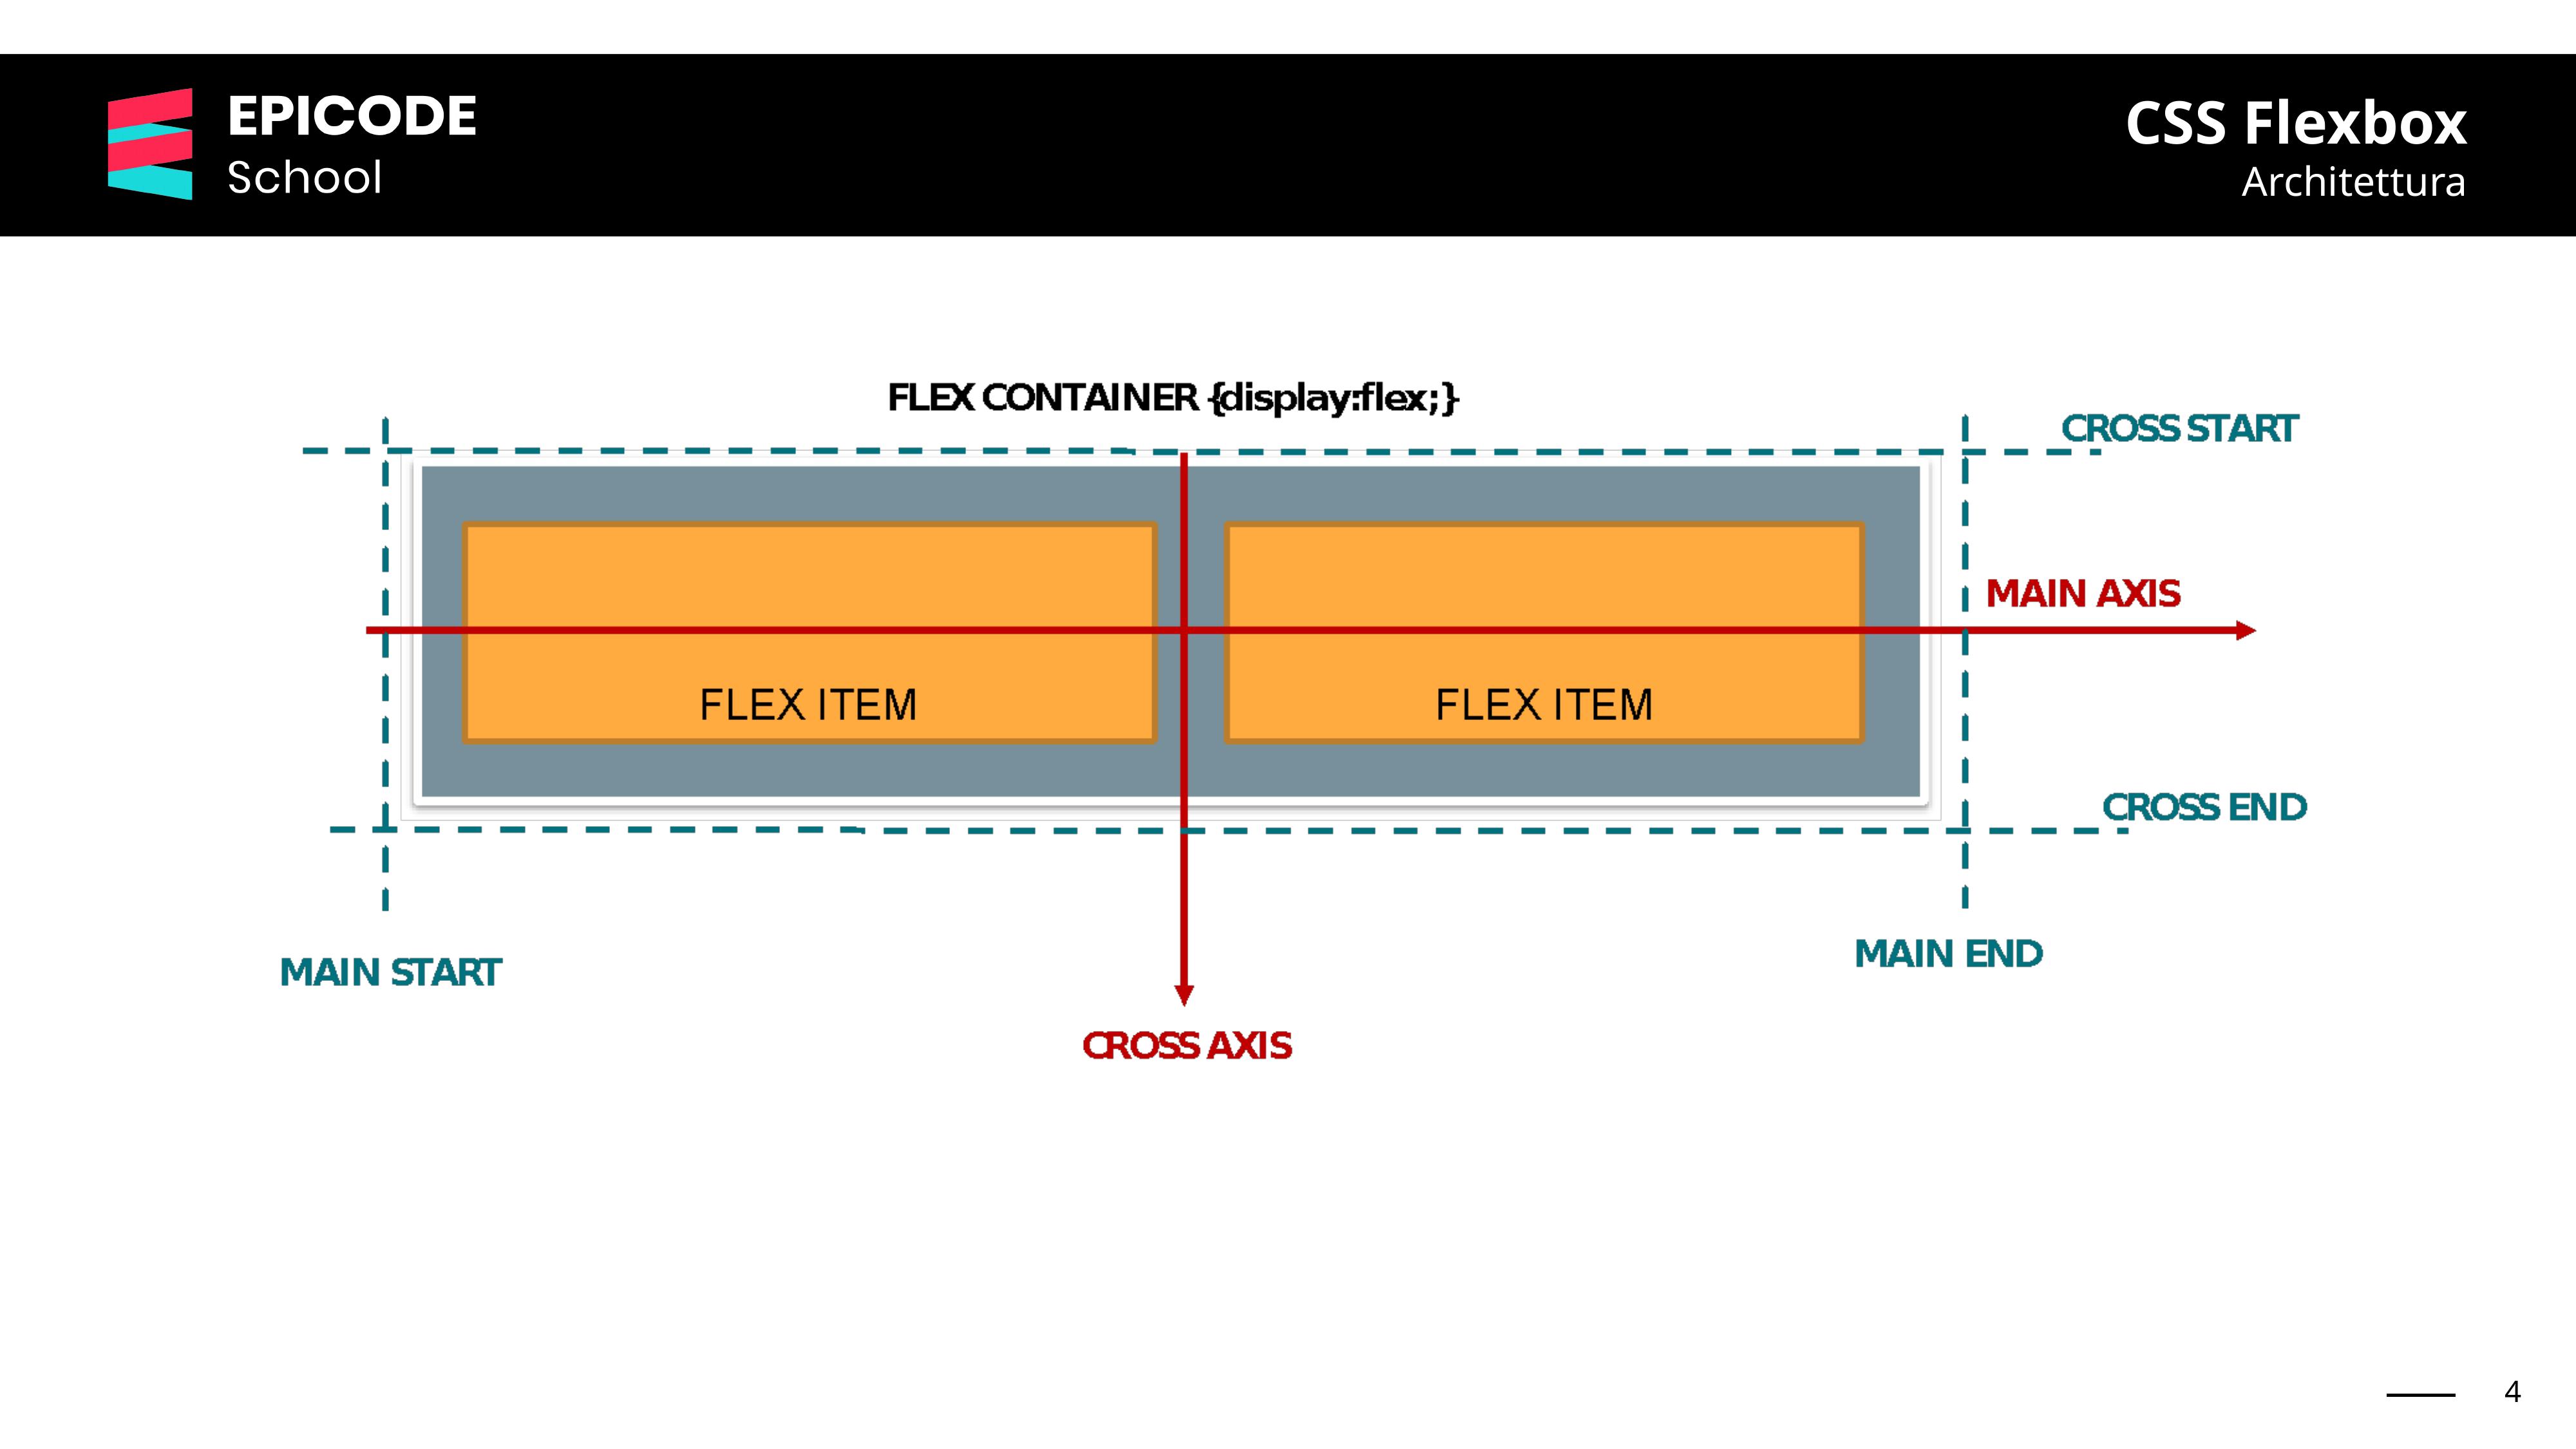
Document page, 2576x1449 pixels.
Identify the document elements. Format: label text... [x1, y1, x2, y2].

slide_number ‹#› [2478, 567, 2527, 1419]
picture [234, 355, 2342, 1085]
text_box CSS Flexbox Architettura [97, 79, 2474, 210]
